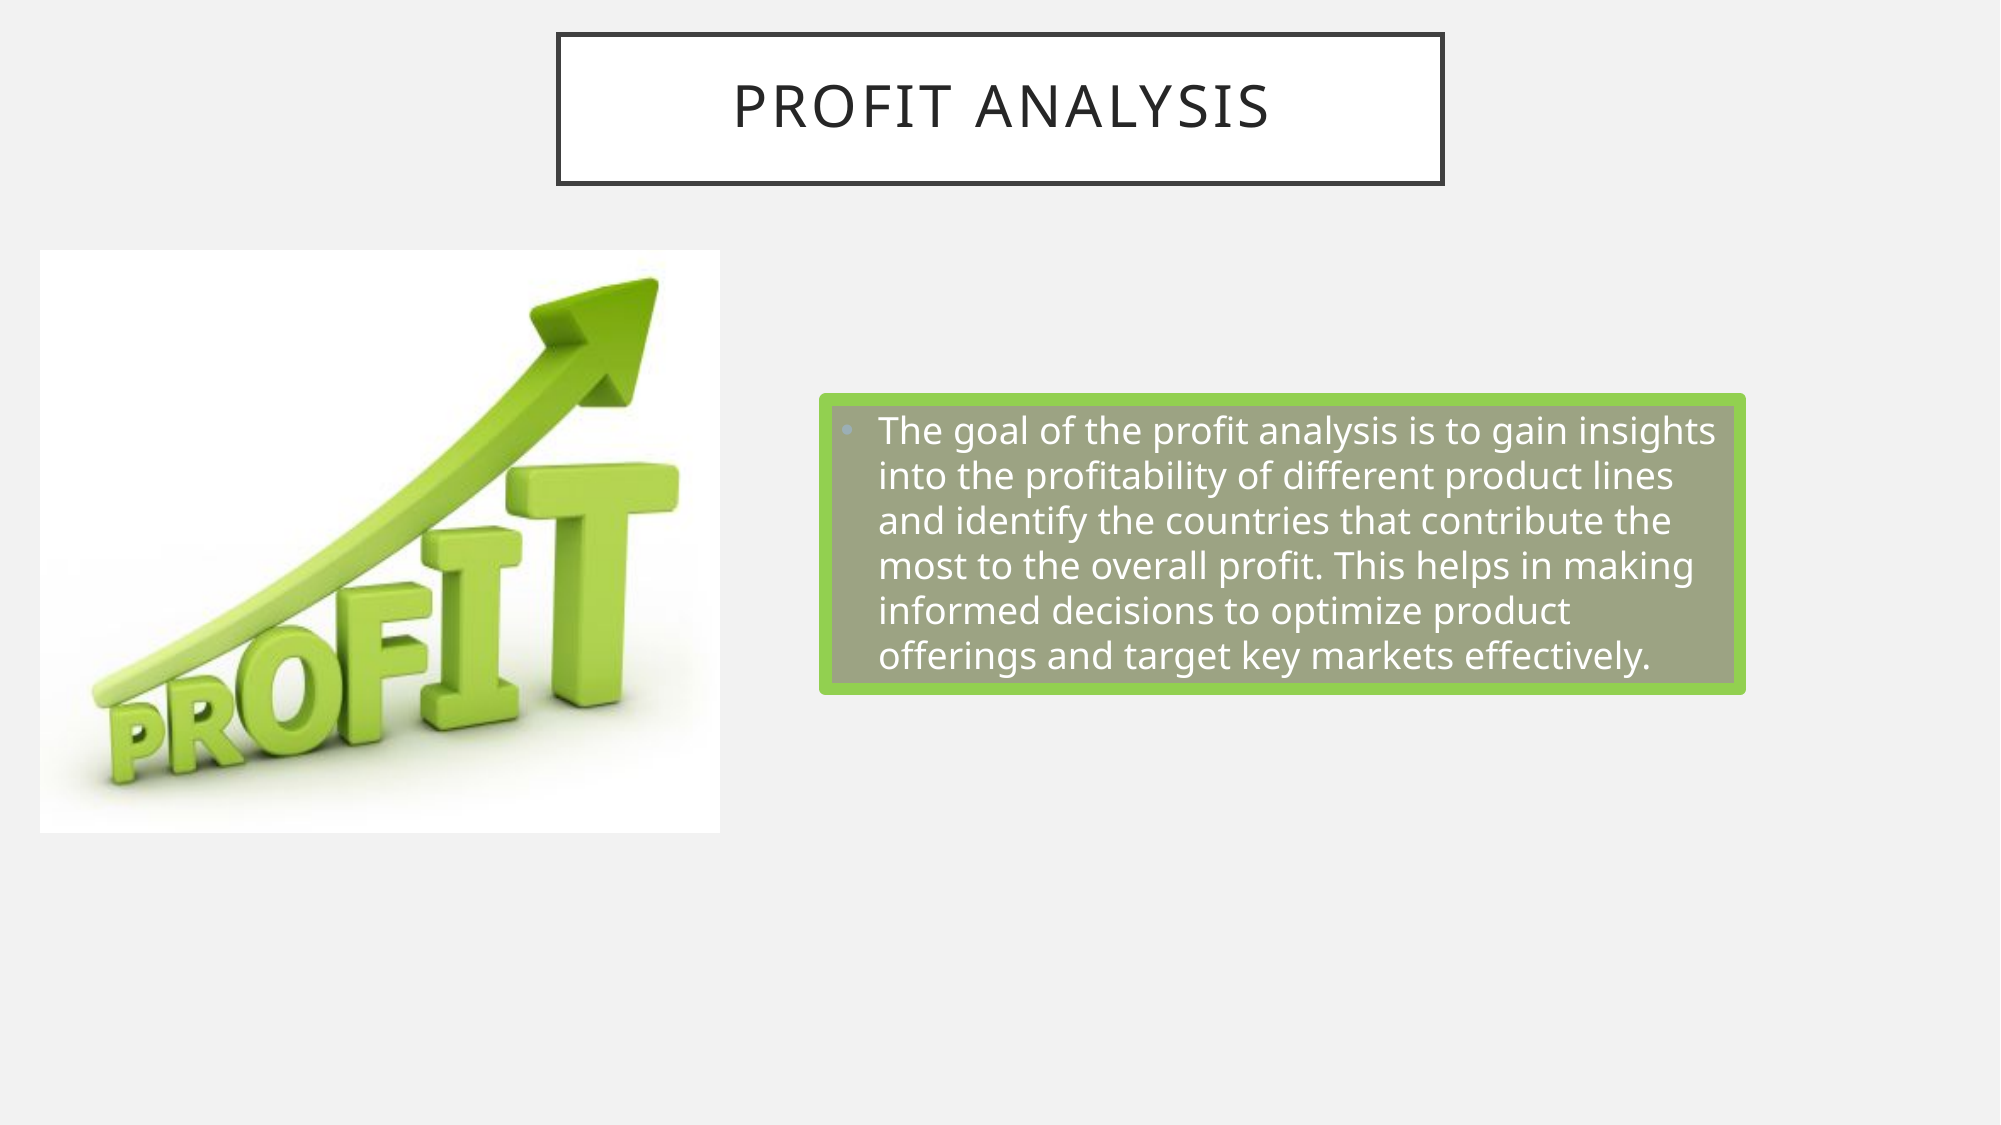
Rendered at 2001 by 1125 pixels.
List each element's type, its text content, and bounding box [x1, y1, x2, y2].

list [40, 250, 720, 833]
title PROFIT ANALYSIS [556, 32, 1445, 186]
list The goal of the profit analysis is to gain insights into the profitability of different product lines and identify the countries that contribute the most to the overall profit. This helps in making informed decisions to optimize product offerings and target key markets effectively. [823, 397, 1743, 691]
